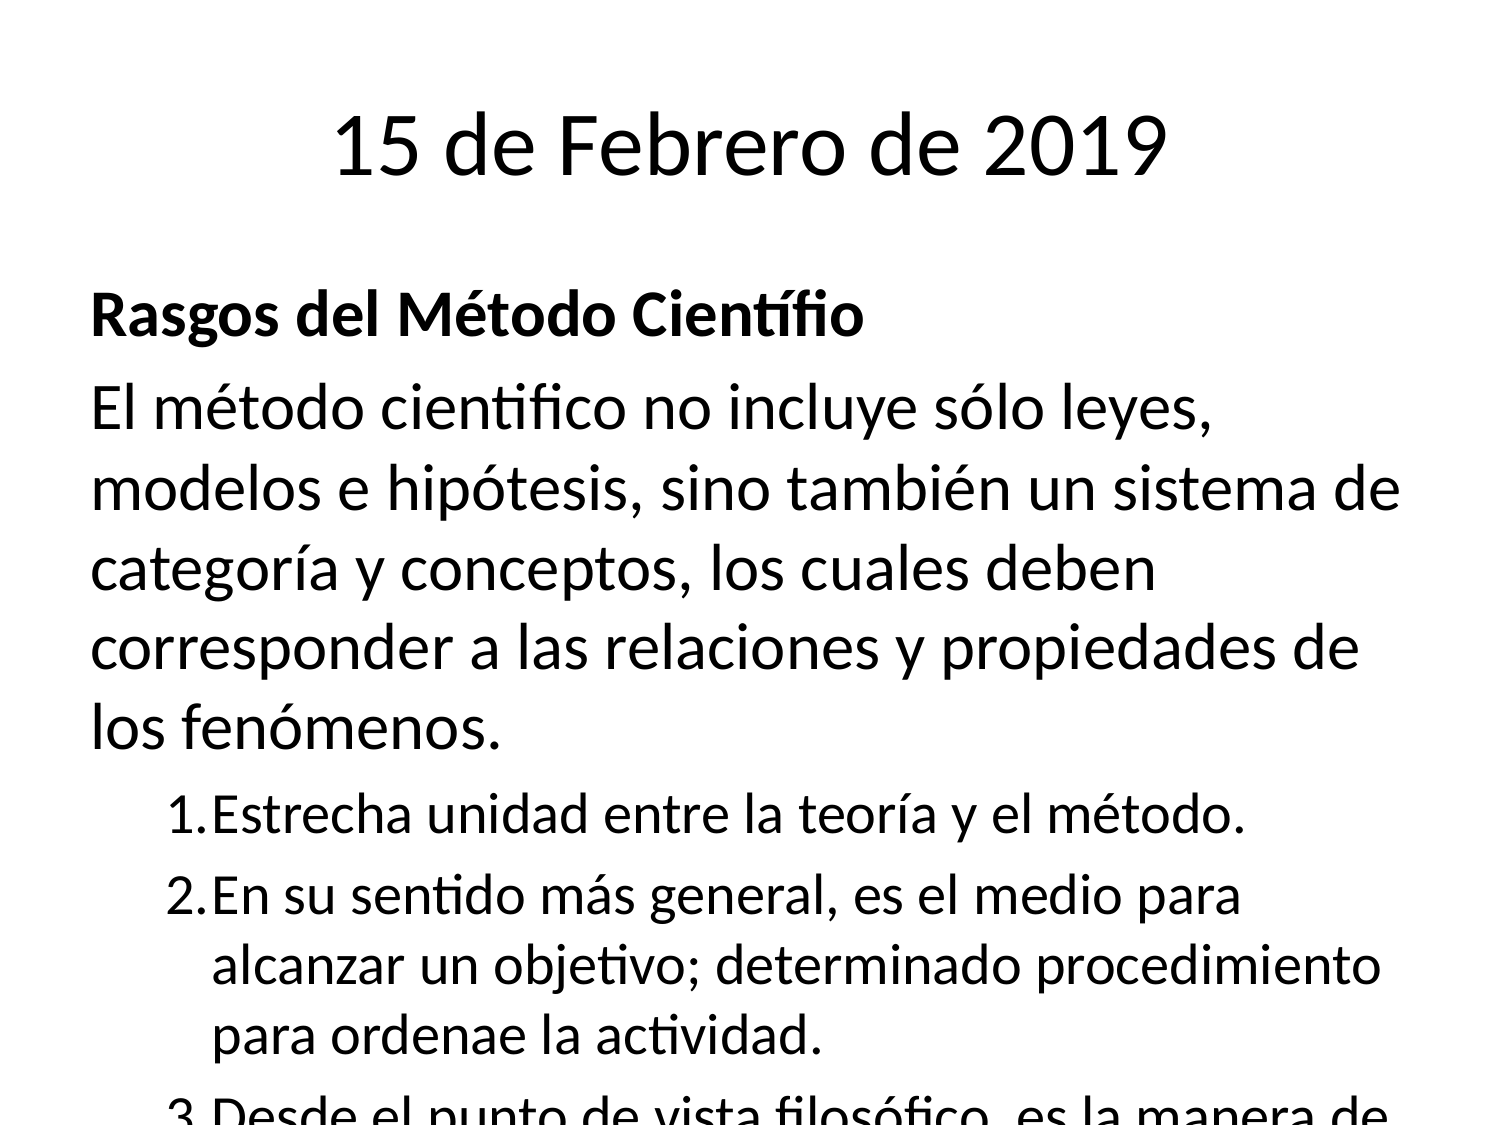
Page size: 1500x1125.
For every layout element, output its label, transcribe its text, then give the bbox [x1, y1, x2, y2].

list Rasgos del Método Científio El método cientifico no incluye sólo leyes, modelos e hipótesis, sino también un sistema de categoría y conceptos, los cuales deben corresponder a las relaciones y propiedades de los fenómenos. Estrecha unidad entre la teoría y el método. En su sentido más general, es el medio para alcanzar un objetivo; determinado procedimiento para ordenae la actividad. Desde el punto de vista filosófico, es la manera de producir el penar en el pensar el objeto que se estudia. El método es objetivo y apropiado si corresponde al objeto que se estudia. El método universal del conocimiento es la dialectica materialista y sirve de base a los métodos de conocimiento donde se encuentran las leyes objetivas de la realidad. Existen métodos especiales de las ciencias concretas por cuanto estudian sus objetivos específicos. El método cientifico está constituido por principios, leyes y categorías (de aquí su estrecha unidad con la teoría) y tiende a la elaboración de hipótesis y de modelos. La hipótesis y los modelos son explicativos e incluyen el criterio de la predicción . La dialéctica es, por lo tanto, el método o instrumento para la transformación del mundo. El método dialéctico, científico,se halla contrapuesto a la dialéctica metafísica y a la idealista. Observación Experimentación Hipótesis Teorías Verificación y elaboración de leyes tarea: obstáculos para la investigación [75, 262, 1425, 1005]
title 15 de Febrero de 2019 [75, 45, 1425, 233]
